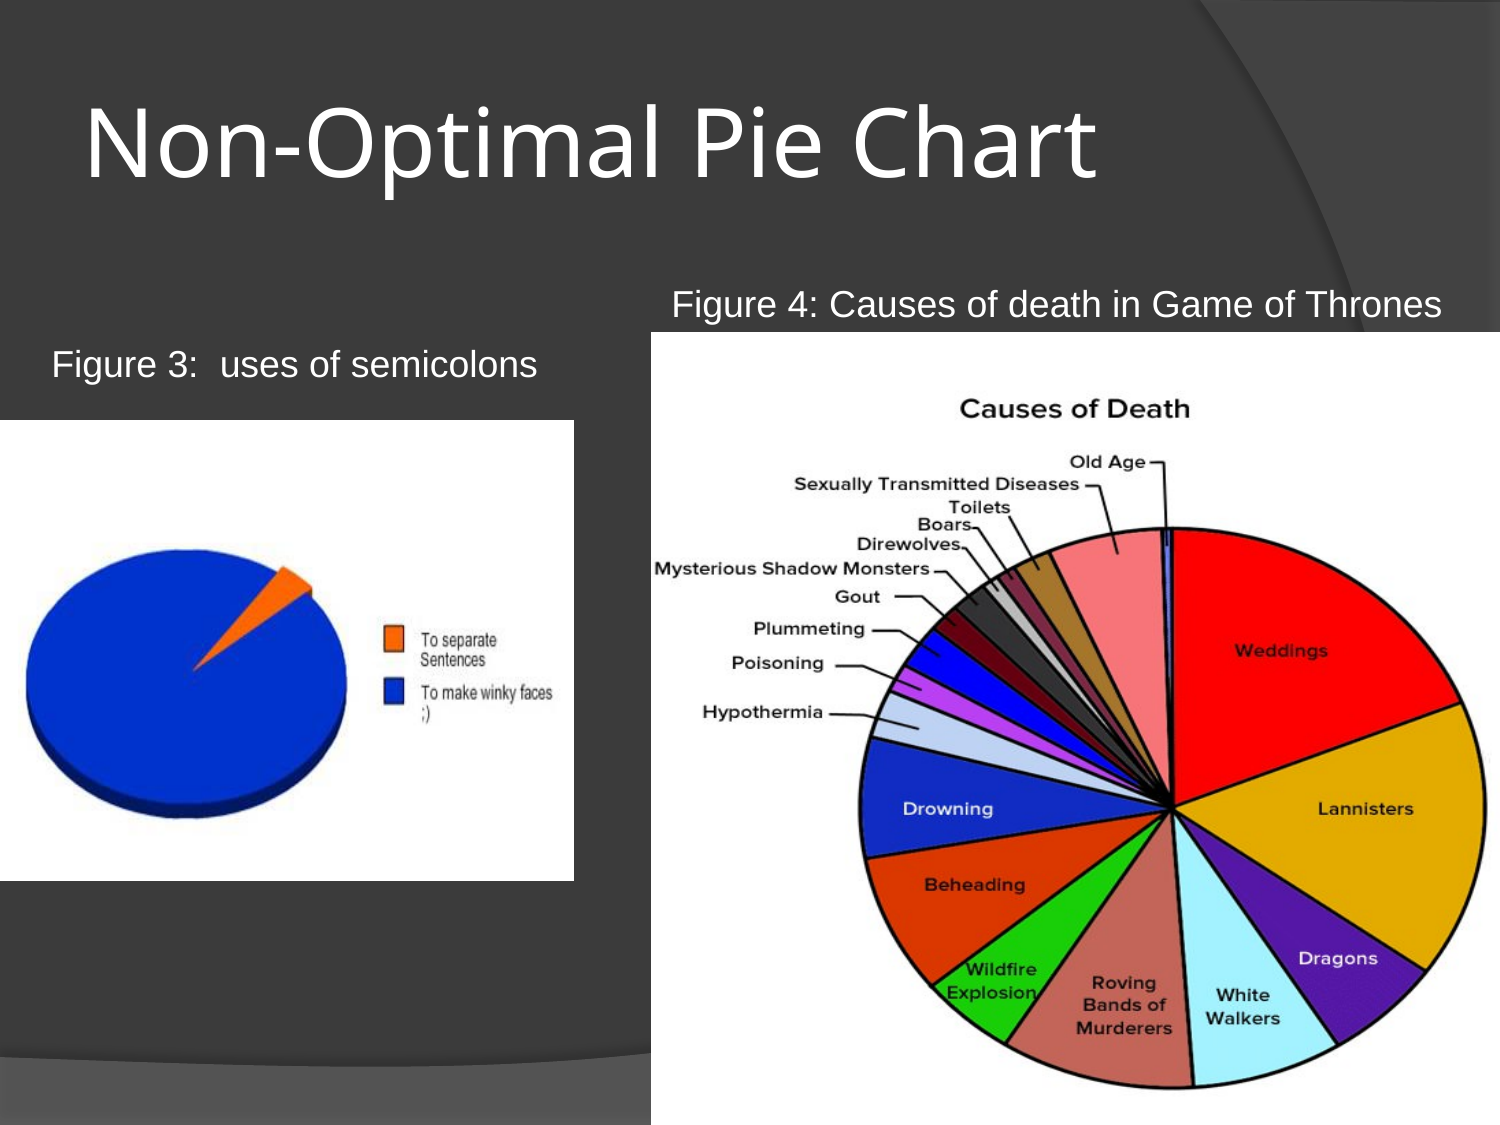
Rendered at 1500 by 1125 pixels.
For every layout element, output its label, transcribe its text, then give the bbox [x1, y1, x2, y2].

text_box Figure 3: uses of semicolons [36, 332, 554, 393]
picture [651, 332, 1500, 1125]
title Non-Optimal Pie Chart [75, 45, 1300, 233]
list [0, 420, 575, 881]
text_box Figure 4: Causes of death in Game of Thrones [656, 272, 1458, 323]
